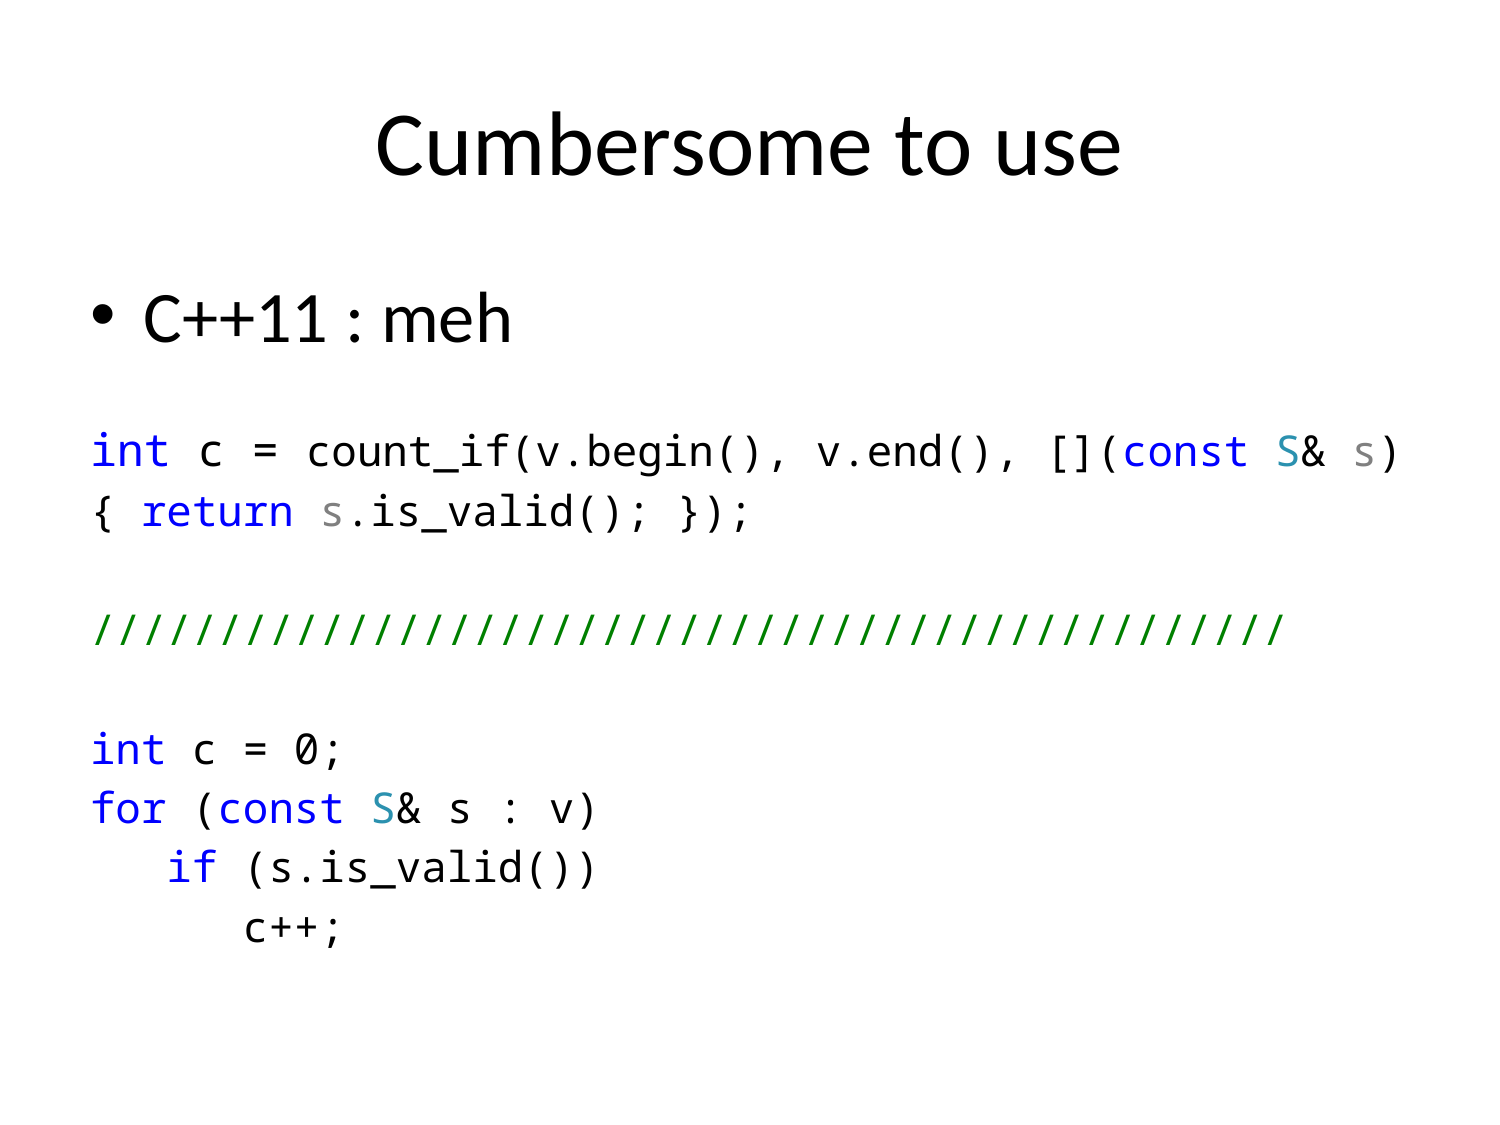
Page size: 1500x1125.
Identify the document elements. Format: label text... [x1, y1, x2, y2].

title Cumbersome to use [75, 45, 1425, 233]
list C++11 : meh int c = count_if(v.begin(), v.end(), [](const S& s) { return s.is_valid(); }); /////////////////////////////////////////////// int c = 0; for (const S& s : v) if (s.is_valid()) c++; [75, 262, 1425, 1005]
